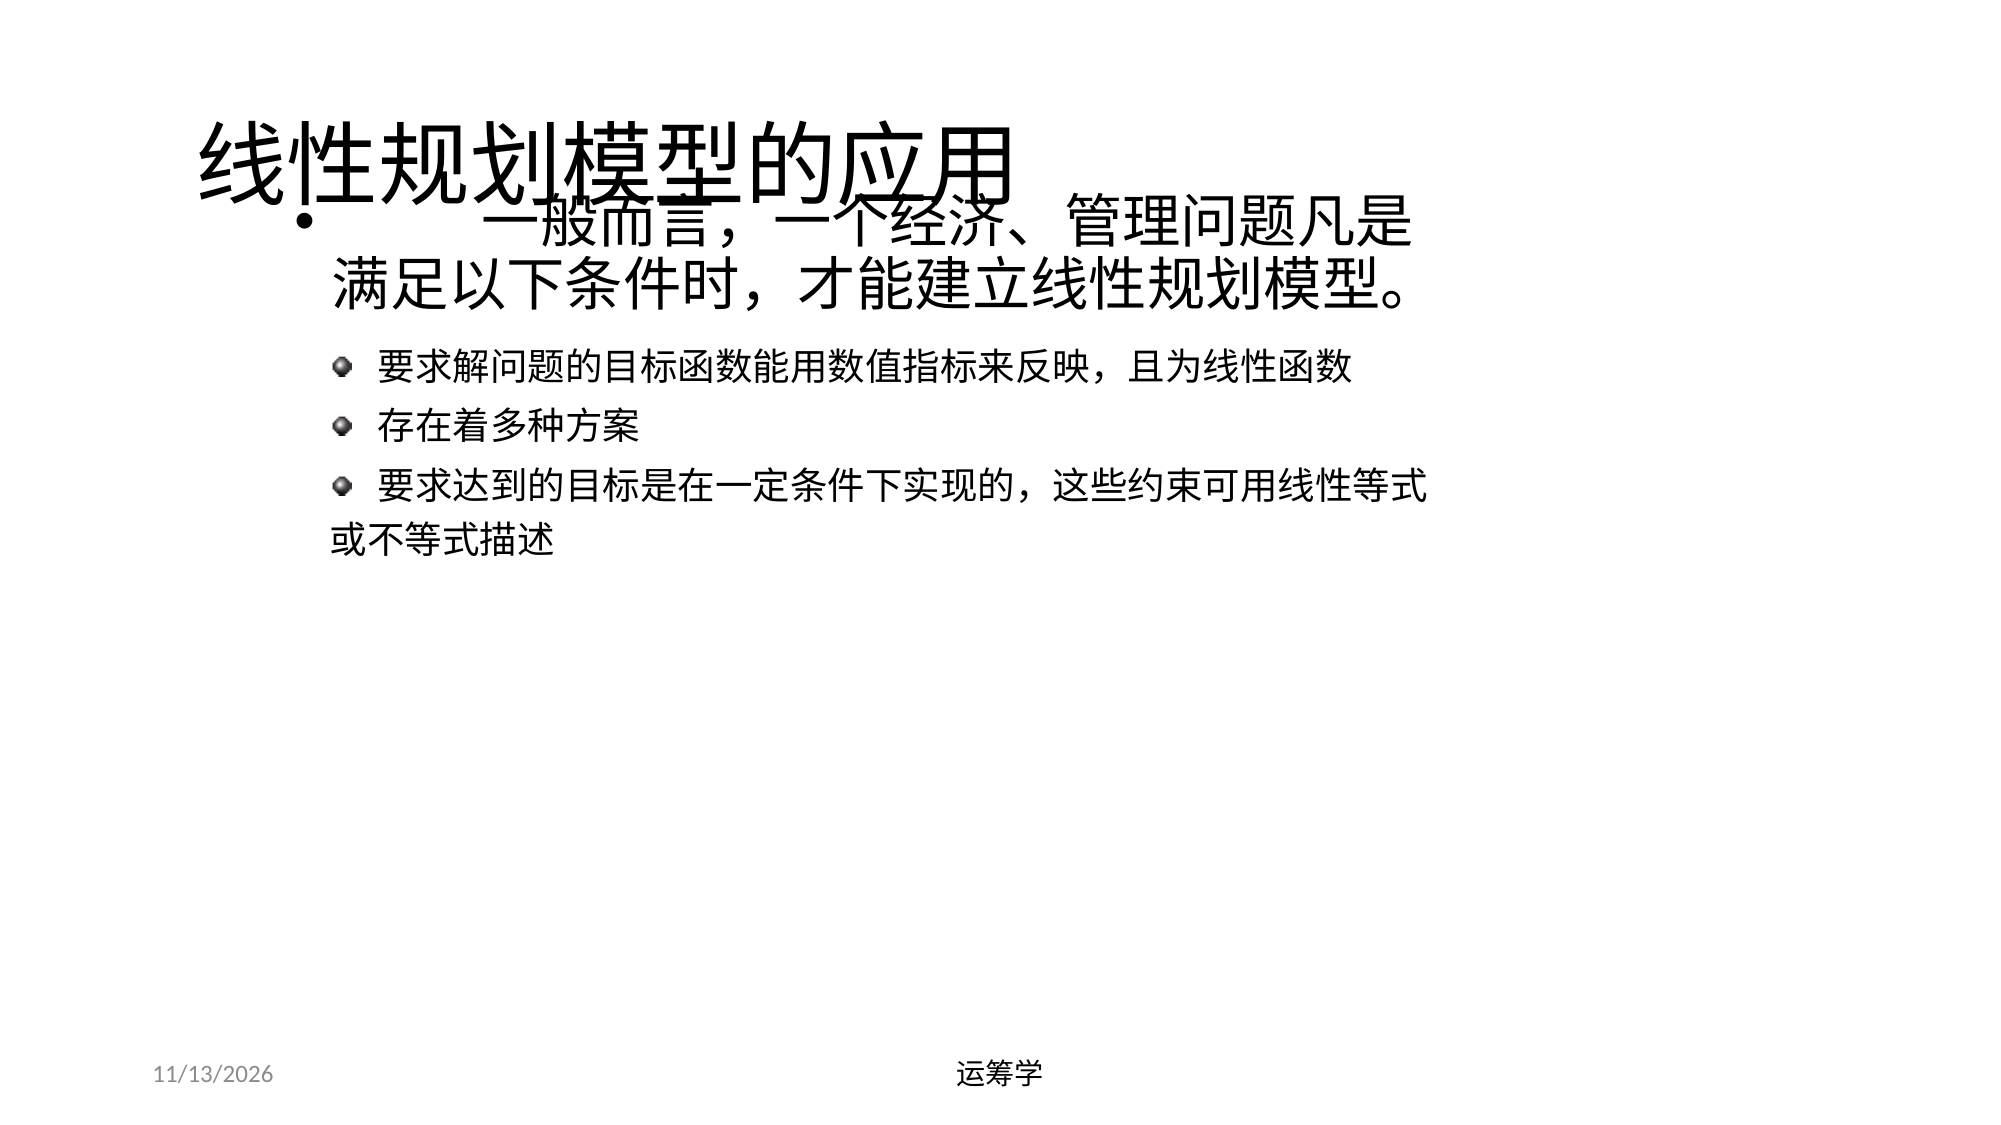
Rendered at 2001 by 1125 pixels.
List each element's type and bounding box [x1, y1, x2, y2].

footer [662, 1042, 1338, 1103]
text_box [314, 326, 1461, 569]
picture [329, 473, 352, 496]
slide_number [137, 1042, 588, 1103]
list [279, 184, 1437, 433]
title [137, 59, 1863, 278]
picture [329, 413, 352, 436]
picture [329, 353, 352, 377]
